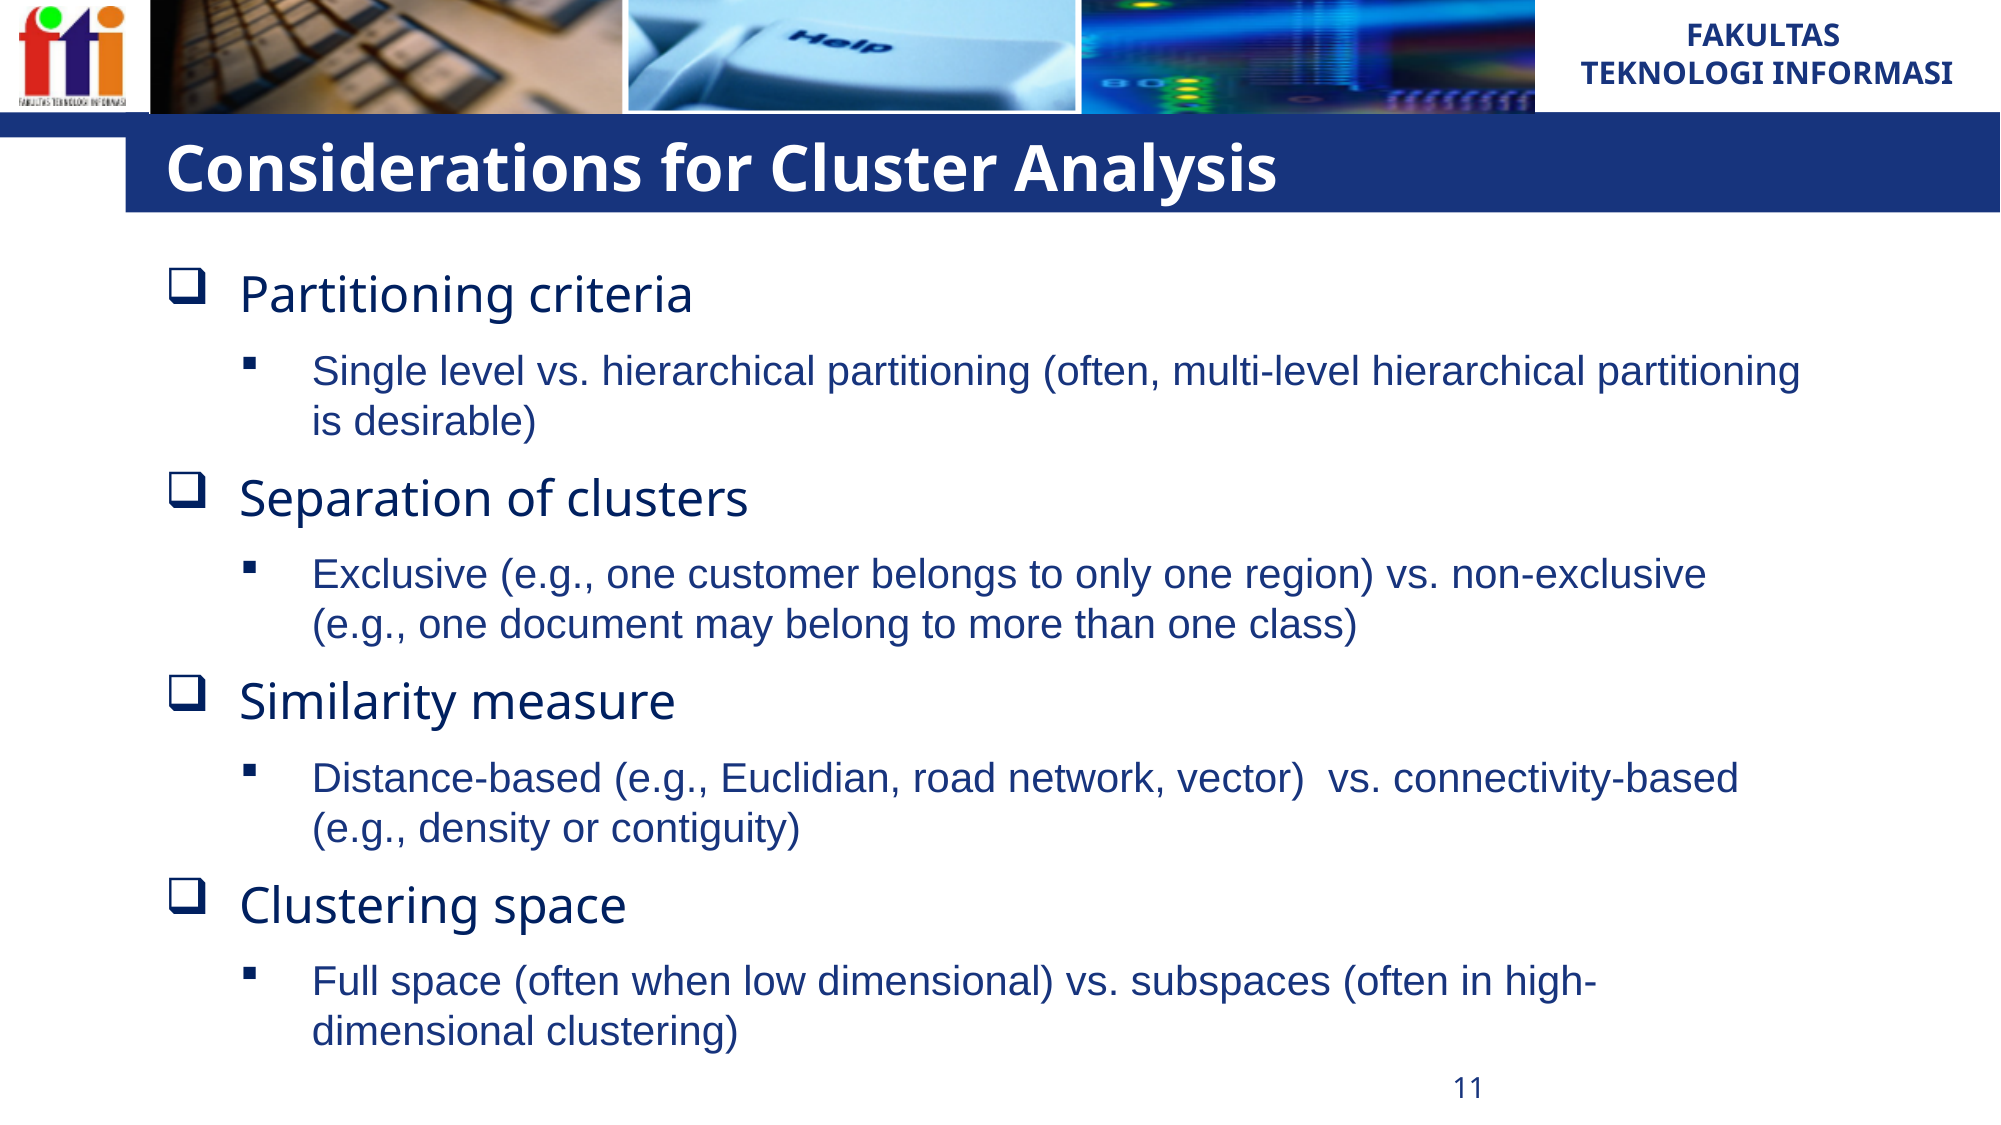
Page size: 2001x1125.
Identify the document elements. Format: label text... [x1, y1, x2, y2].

list Partitioning criteria Single level vs. hierarchical partitioning (often, multi-level hierarchical partitioning is desirable) Separation of clusters Exclusive (e.g., one customer belongs to only one region) vs. non-exclusive (e.g., one document may belong to more than one class) Similarity measure Distance-based (e.g., Euclidian, road network, vector) vs. connectivity-based (e.g., density or contiguity) Clustering space Full space (often when low dimensional) vs. subspaces (often in high-dimensional clustering) [149, 255, 1828, 1088]
picture [149, 0, 1535, 114]
slide_number 11 [1437, 1062, 1750, 1125]
picture [19, 6, 126, 106]
title Considerations for Cluster Analysis [149, 119, 1934, 213]
